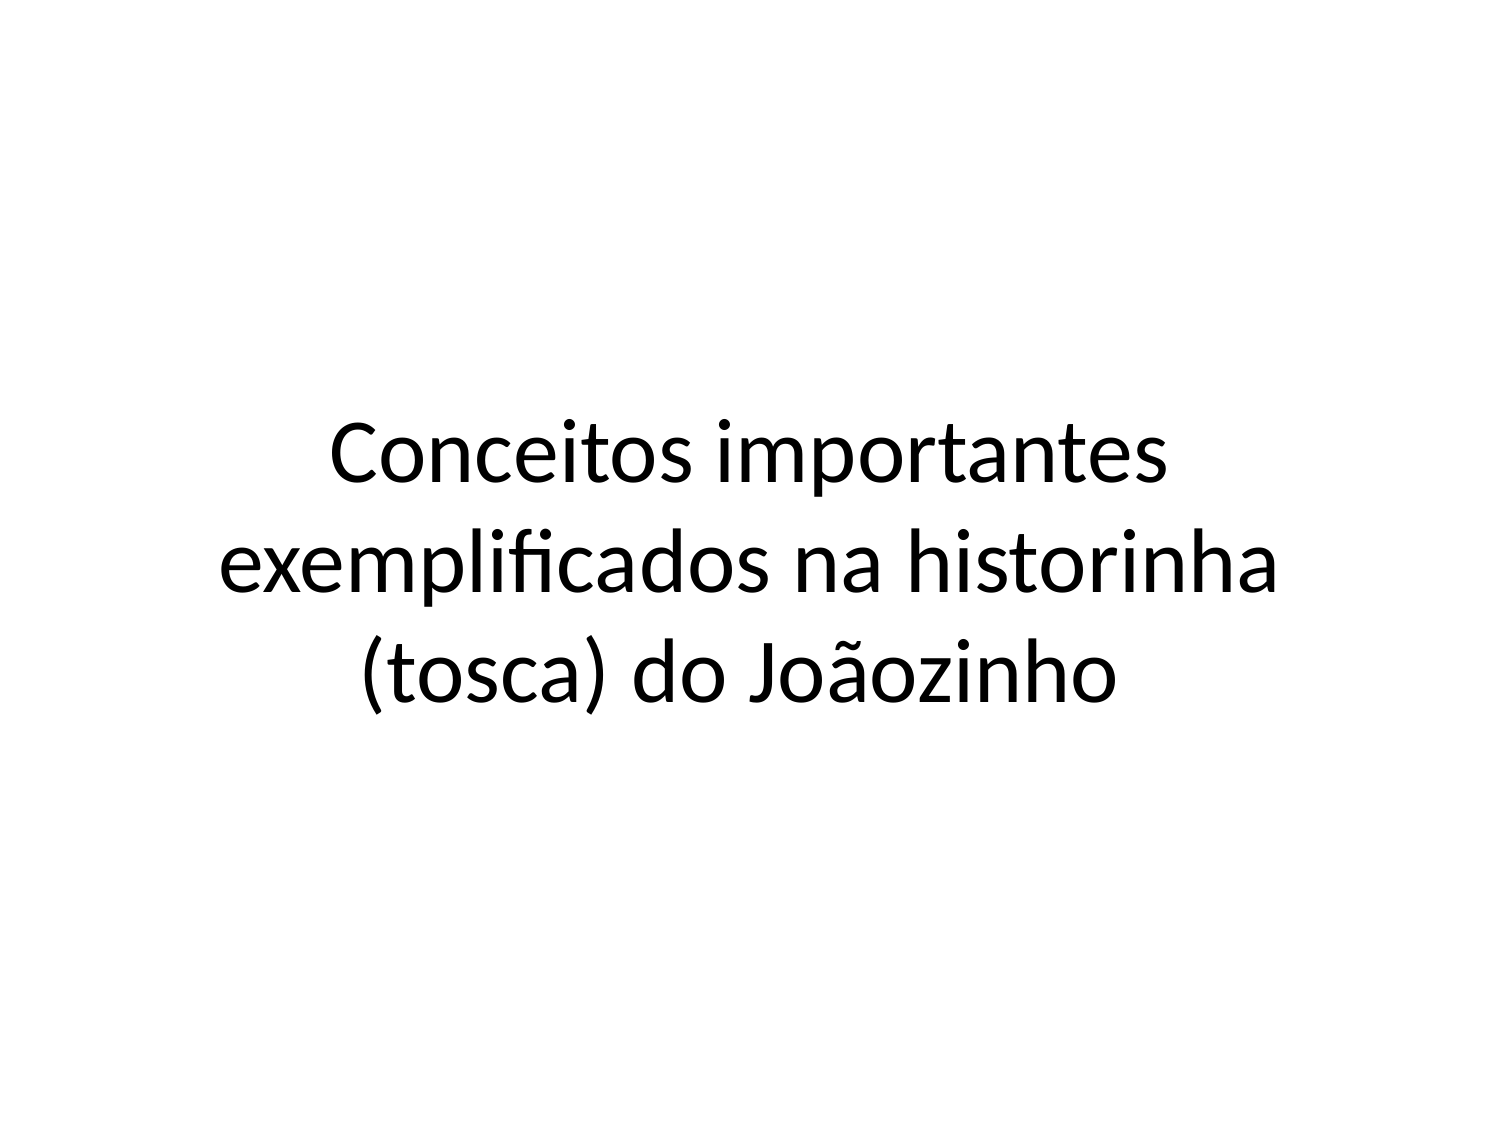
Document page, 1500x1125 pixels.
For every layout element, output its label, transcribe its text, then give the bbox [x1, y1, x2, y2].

title Conceitos importantes exemplificados na historinha (tosca) do Joãozinho [112, 349, 1388, 762]
